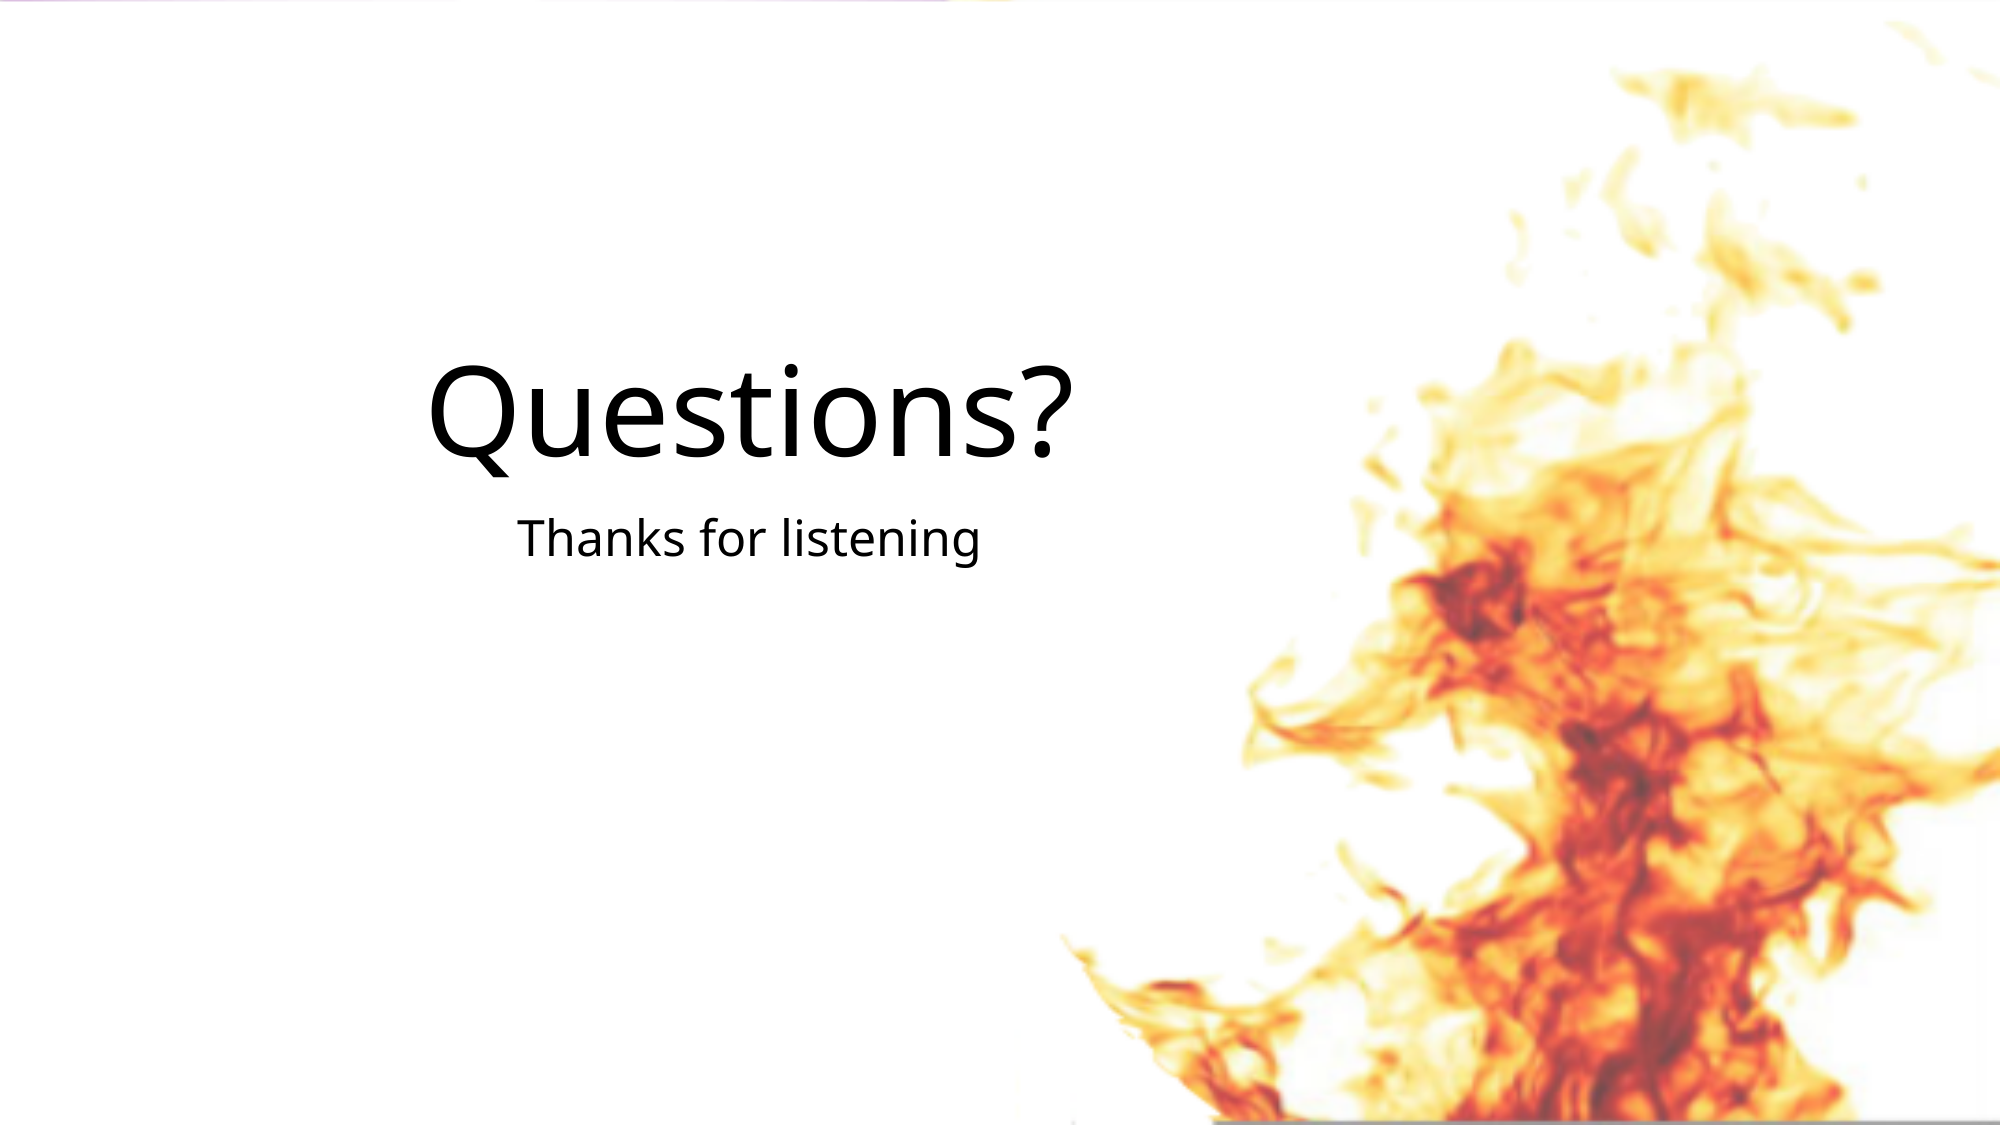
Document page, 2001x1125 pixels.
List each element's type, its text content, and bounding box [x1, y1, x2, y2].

subtitle Thanks for listening [0, 506, 1500, 778]
title Questions? [0, 99, 1500, 491]
